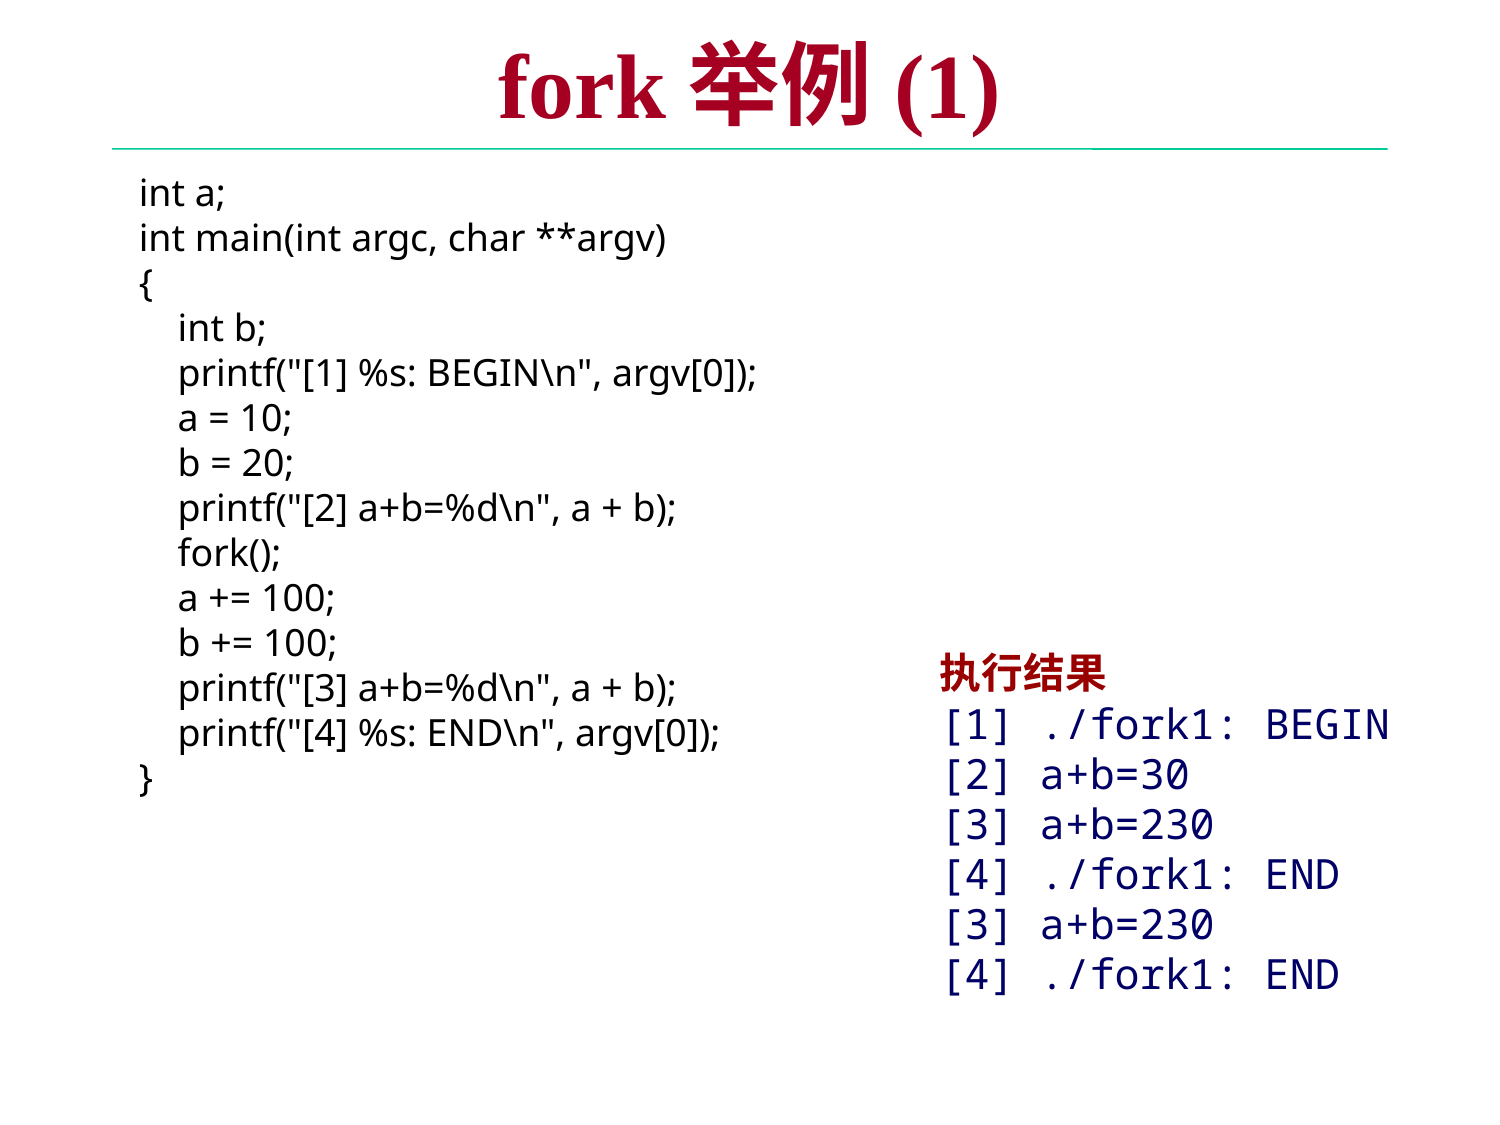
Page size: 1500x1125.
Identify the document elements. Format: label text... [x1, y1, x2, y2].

title fork举例(1) [112, 19, 1388, 144]
text_box int a; int main(int argc, char **argv) { int b; printf("[1] %s: BEGIN\n", argv[0]); a = 10; b = 20; printf("[2] a+b=%d\n", a + b); fork(); a += 100; b += 100; printf("[3] a+b=%d\n", a + b); printf("[4] %s: END\n", argv[0]); } [123, 161, 1362, 807]
text_box [1162, 724, 1313, 875]
text_box 执行结果 [1] ./fork1: BEGIN [2] a+b=30 [3] a+b=230 [4] ./fork1: END [3] a+b=230 [4] ./fork1: END [924, 645, 1500, 1006]
text_box [1137, 749, 1288, 900]
